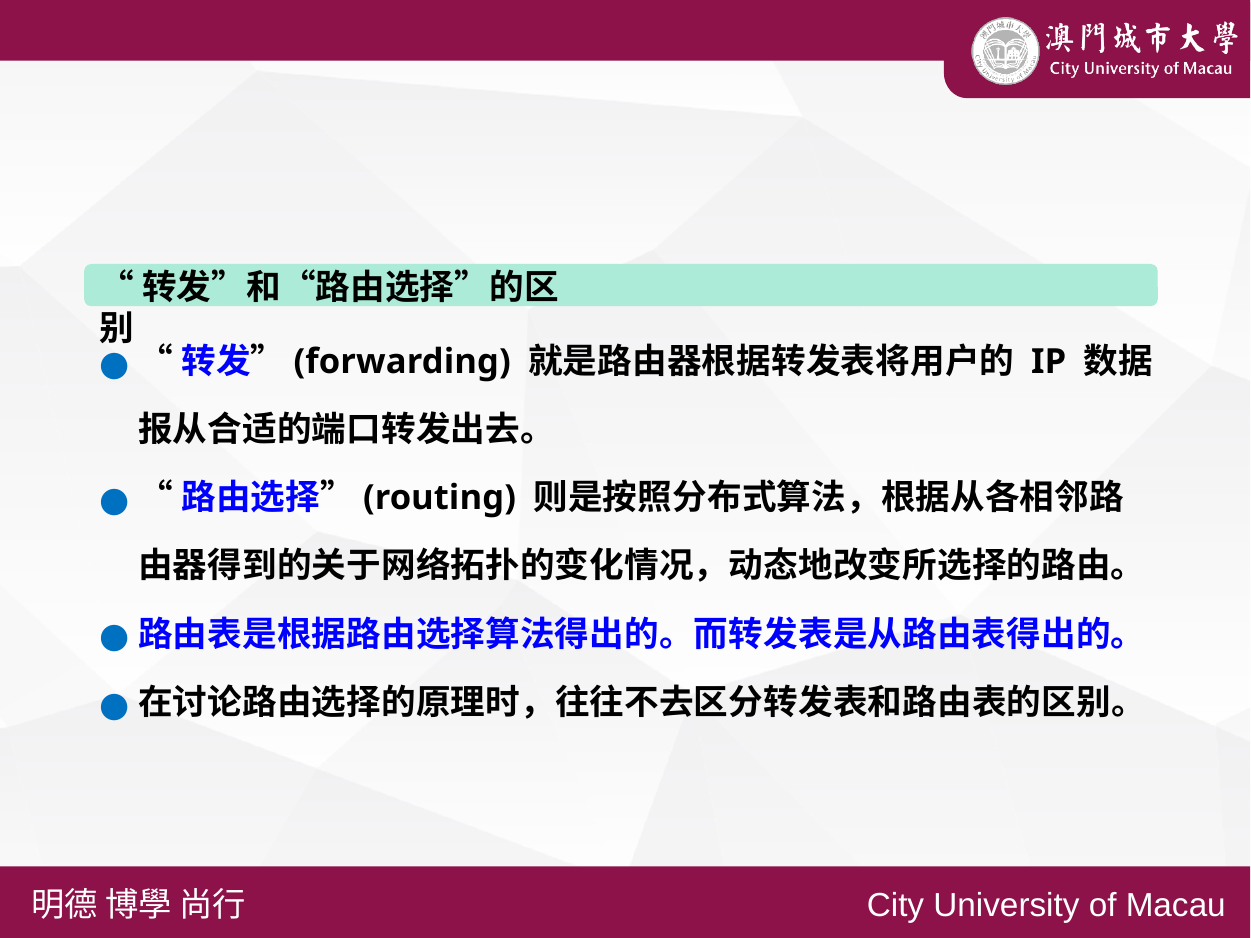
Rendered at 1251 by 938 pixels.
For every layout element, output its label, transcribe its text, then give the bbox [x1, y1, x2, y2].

picture [0, 61, 1251, 866]
text_box [605, 263, 1158, 304]
text_box “转发”(forwarding) 就是路由器根据转发表将用户的 IP 数据报从合适的端口转发出去。 “路由选择”(routing) 则是按照分布式算法，根据从各相邻路由器得到的关于网络拓扑的变化情况，动态地改变所选择的路由。 路由表是根据路由选择算法得出的。而转发表是从路由表得出的。 在讨论路由选择的原理时，往往不去区分转发表和路由表的区别。 [84, 304, 1172, 729]
picture [1048, 59, 1232, 80]
picture [1043, 21, 1238, 55]
picture [971, 17, 1040, 85]
text_box “转发”和“路由选择”的区别 [84, 257, 605, 304]
